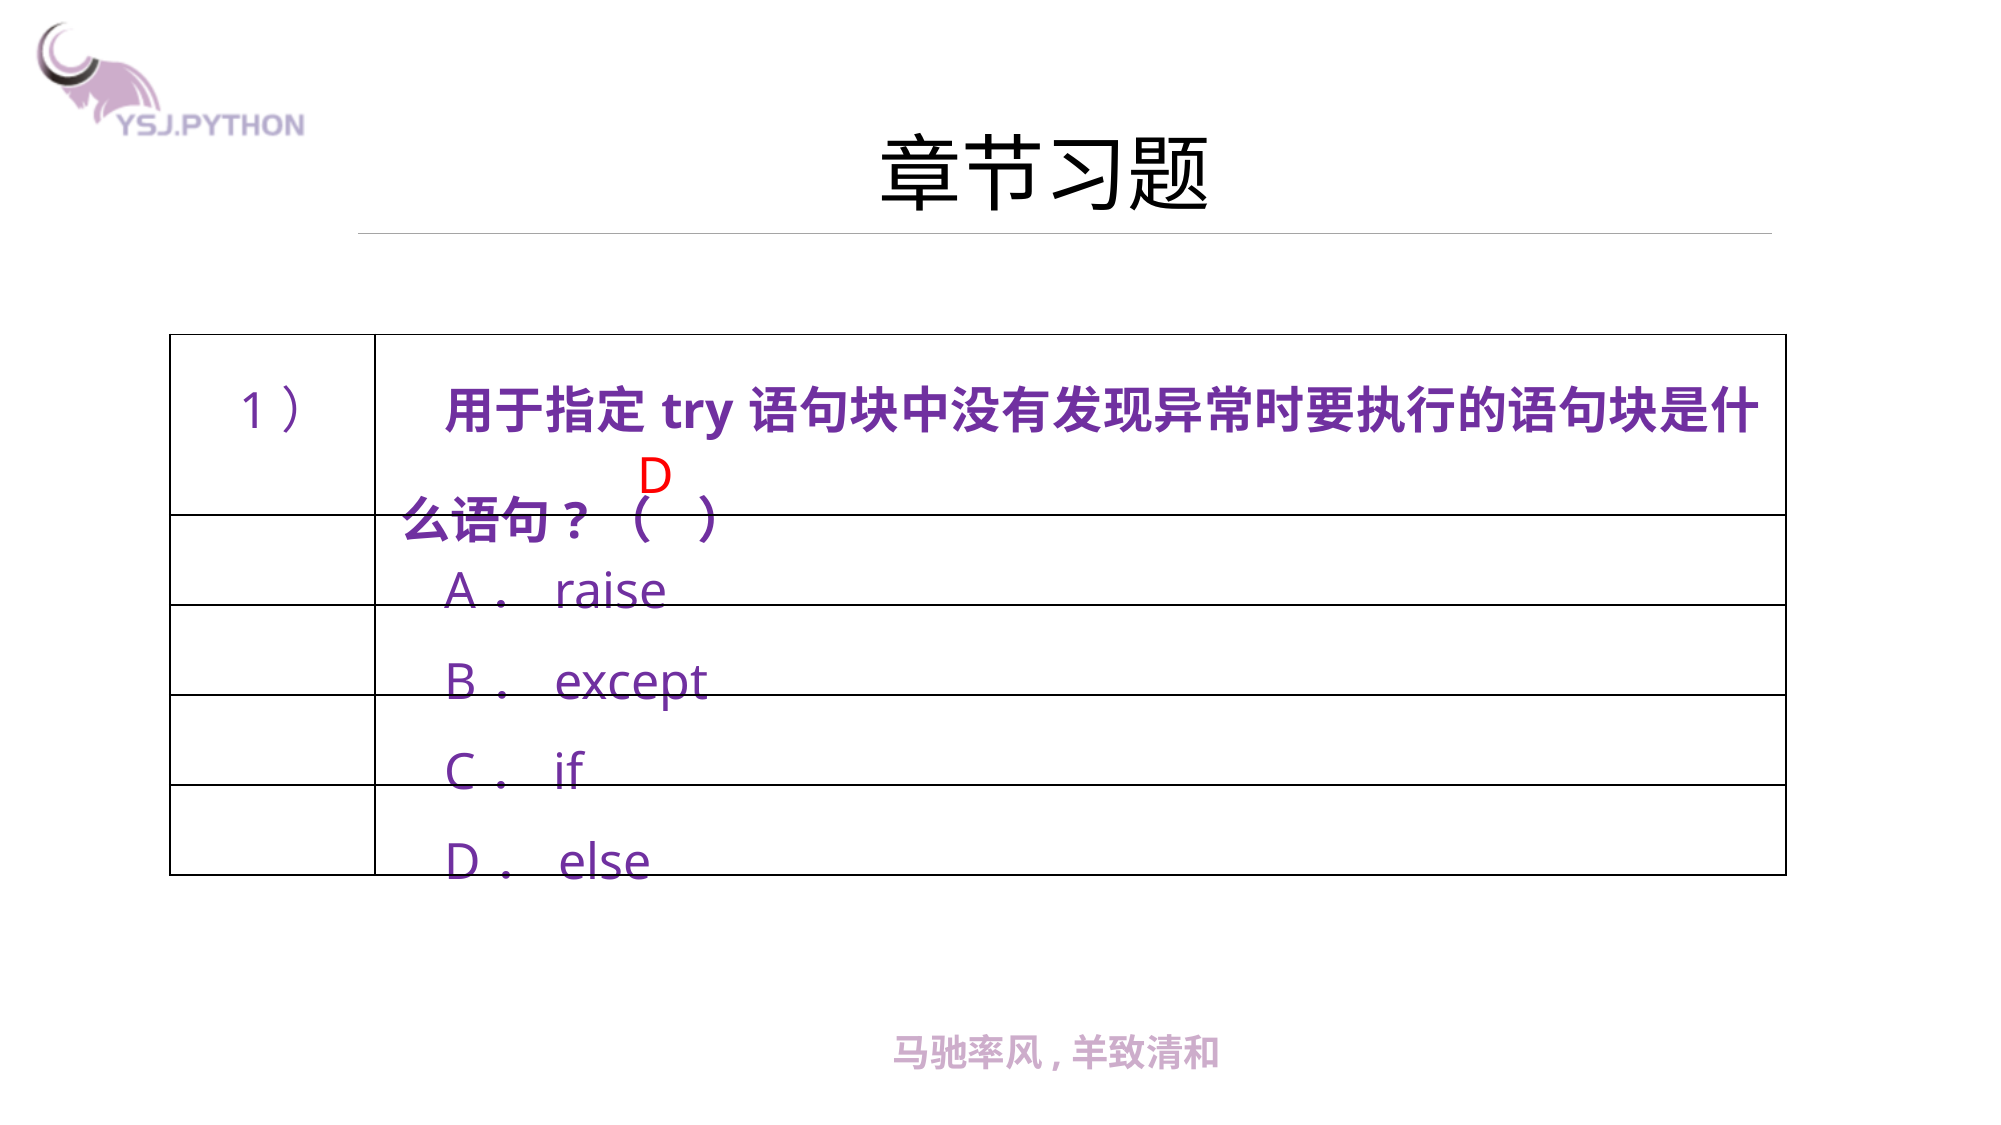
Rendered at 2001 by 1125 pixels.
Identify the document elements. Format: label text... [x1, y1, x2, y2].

text_box 章节习题 [863, 114, 1227, 229]
text_box 马驰率风,羊致清和 [877, 1021, 1305, 1082]
table_header 用于指定try语句块中没有发现异常时要执行的语句块是什么语句?（ ） [376, 335, 1785, 514]
table_cell B．except [376, 606, 1785, 694]
table_header 1） [171, 335, 374, 514]
picture [0, 0, 346, 159]
table_cell [171, 516, 374, 604]
table_cell A．raise [376, 516, 1785, 604]
text_box D [622, 436, 707, 512]
table_cell C．if [376, 696, 1785, 784]
table_cell D．else [376, 786, 1785, 874]
table_cell [171, 606, 374, 694]
table_cell [171, 786, 374, 874]
table_cell [171, 696, 374, 784]
